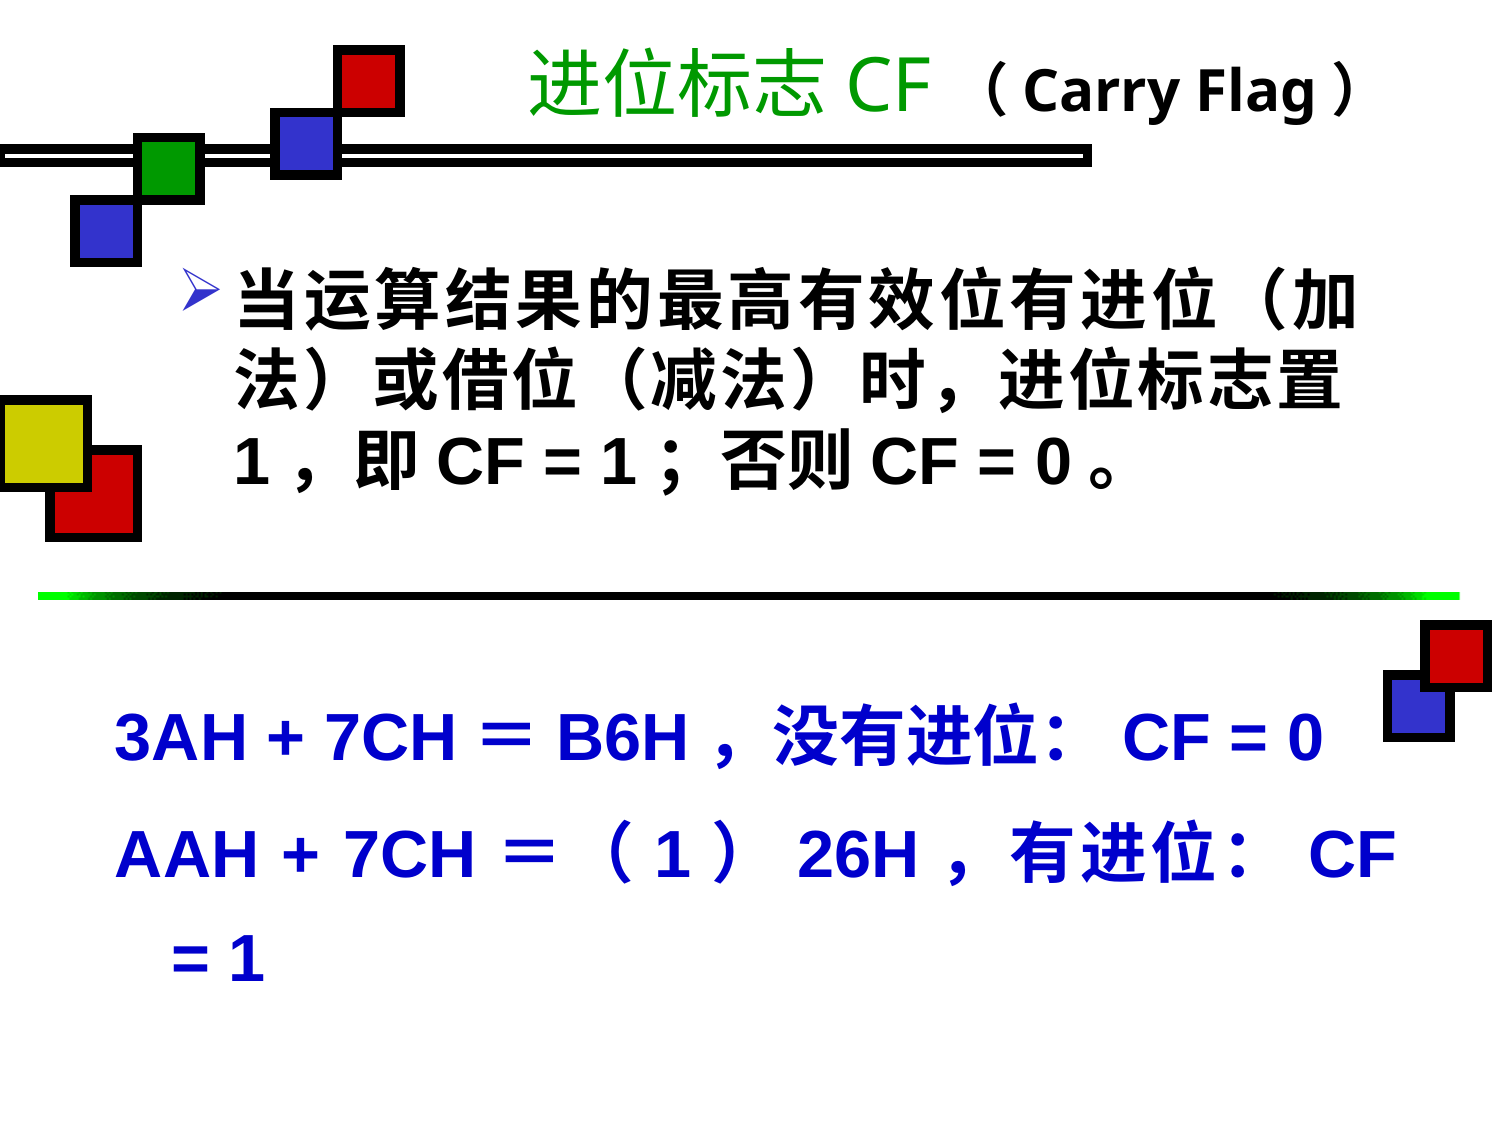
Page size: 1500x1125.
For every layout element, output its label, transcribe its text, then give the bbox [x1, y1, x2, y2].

title 进位标志CF（Carry Flag） [512, 12, 1500, 150]
list 当运算结果的最高有效位有进位（加法）或借位（减法）时，进位标志置1，即CF = 1；否则CF = 0。 [162, 249, 1375, 525]
picture [38, 592, 1462, 601]
list 3AH + 7CH＝B6H，没有进位：CF = 0 AAH + 7CH＝（1）26H，有进位：CF = 1 [99, 662, 1413, 888]
